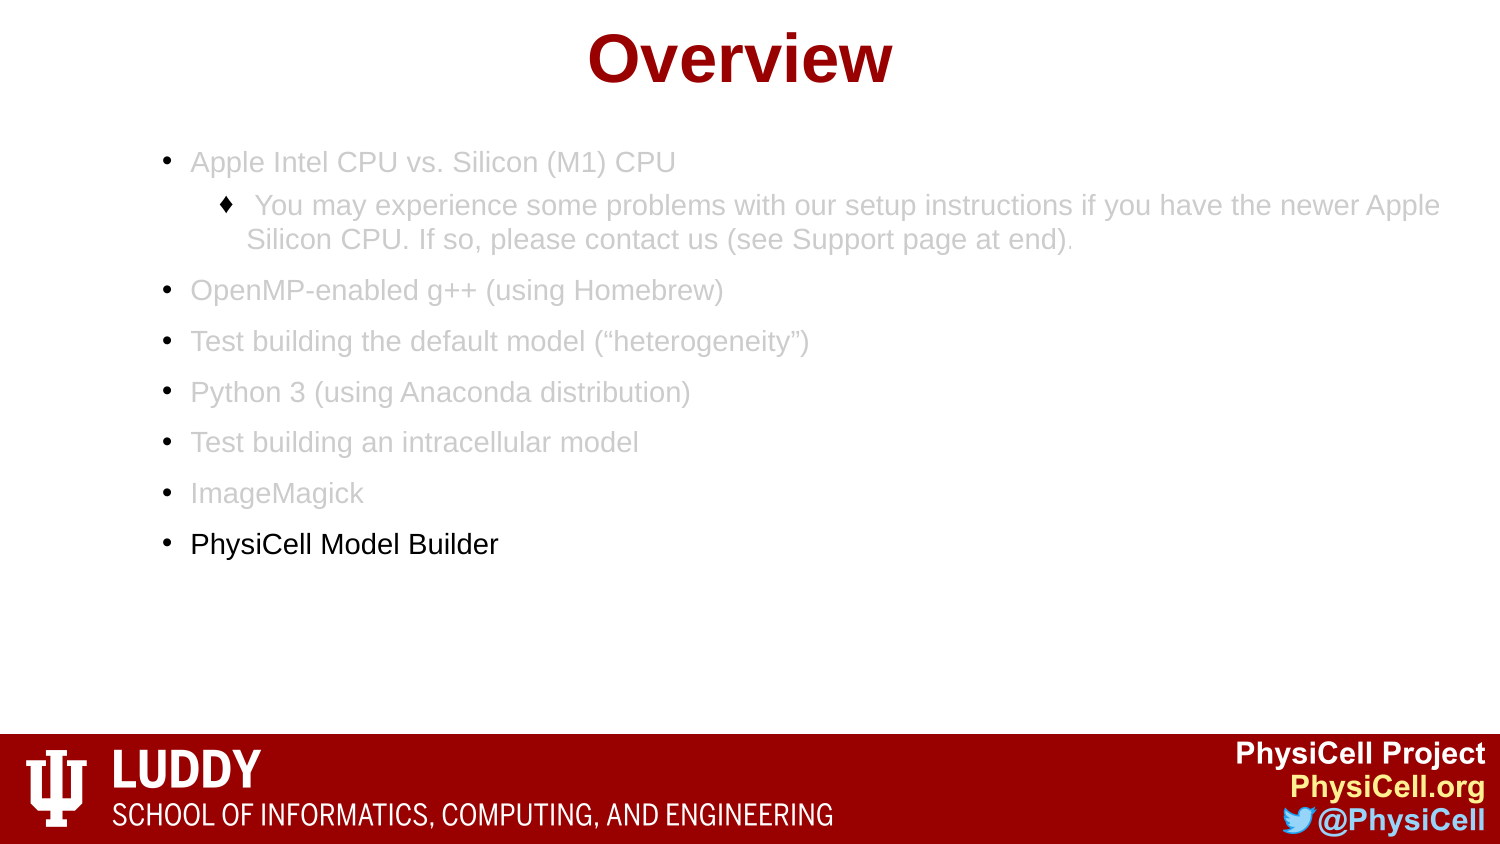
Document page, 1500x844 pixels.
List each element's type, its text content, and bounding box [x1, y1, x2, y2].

picture [0, 734, 1500, 844]
title Overview [0, 0, 1500, 121]
list Apple Intel CPU vs. Silicon (M1) CPU You may experience some problems with our setup instructions if you have the newer Apple Silicon CPU. If so, please contact us (see Support page at end). OpenMP-enabled g++ (using Homebrew) Test building the default model (“heterogeneity”) Python 3 (using Anaconda distribution) Test building an intracellular model ImageMagick PhysiCell Model Builder [132, 135, 1476, 709]
